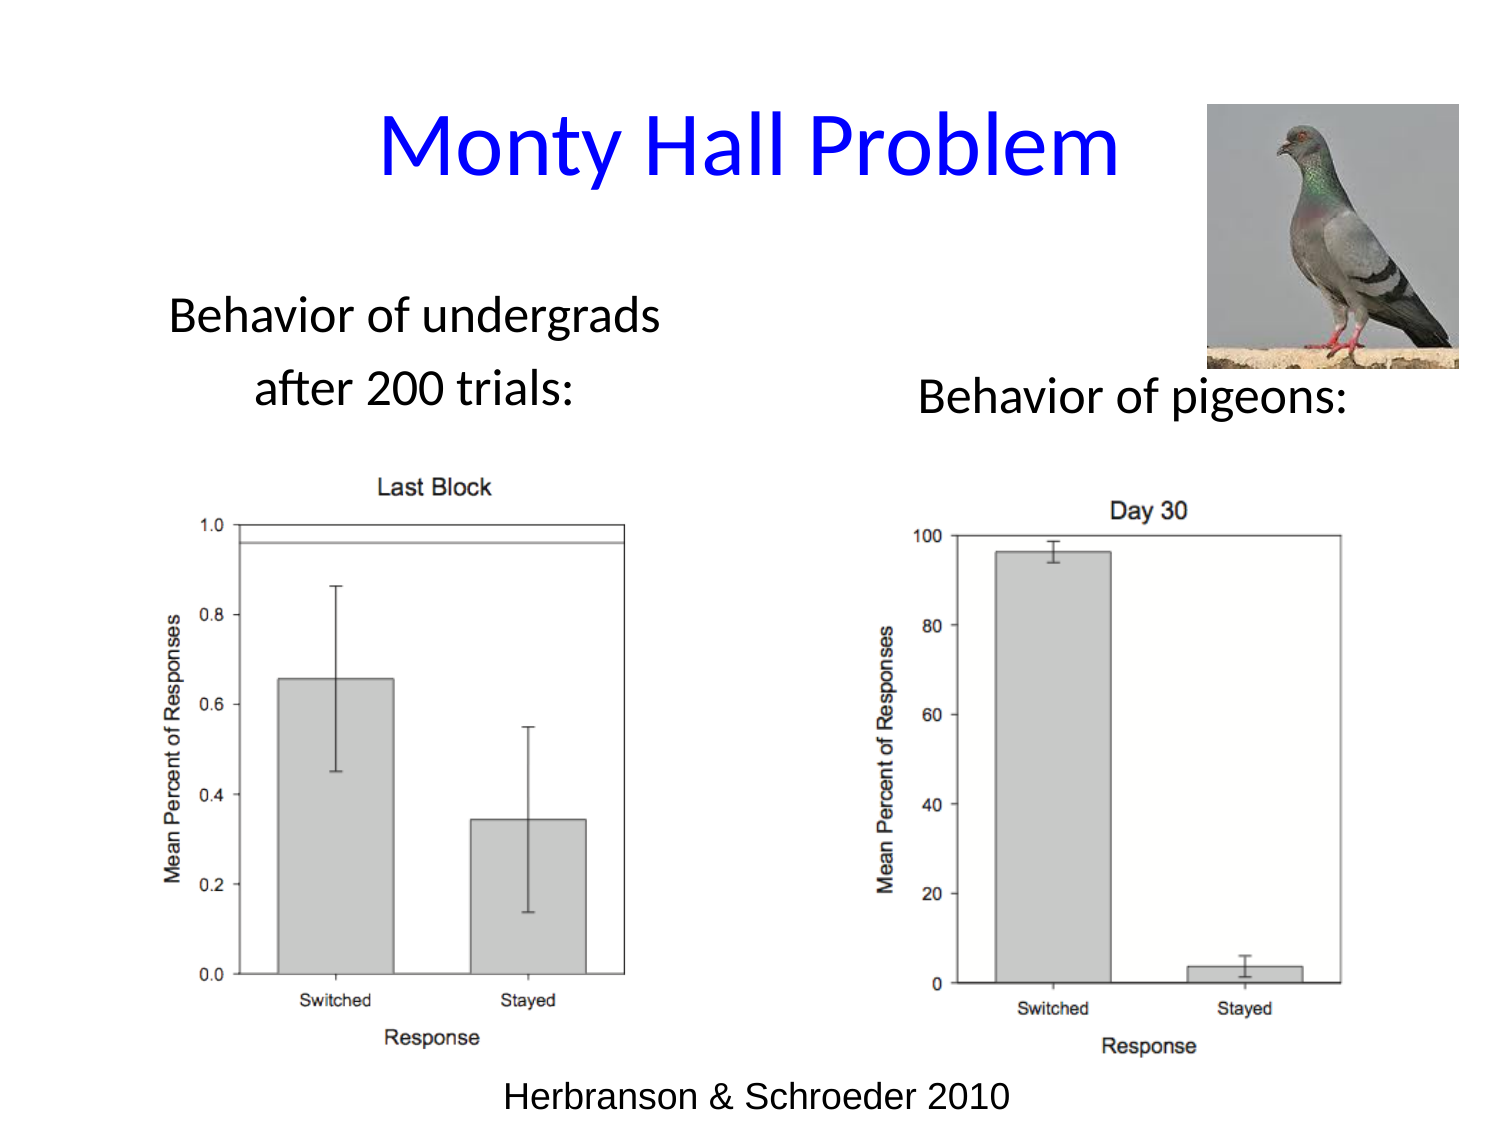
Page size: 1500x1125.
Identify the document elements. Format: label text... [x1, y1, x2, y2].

title Monty Hall Problem [74, 44, 1426, 233]
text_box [828, 103, 1459, 1065]
list Behavior of undergrads after 200 trials: [110, 272, 719, 1016]
picture [136, 449, 661, 1065]
text_box Herbranson & Schroeder 2010 [488, 1064, 1026, 1125]
